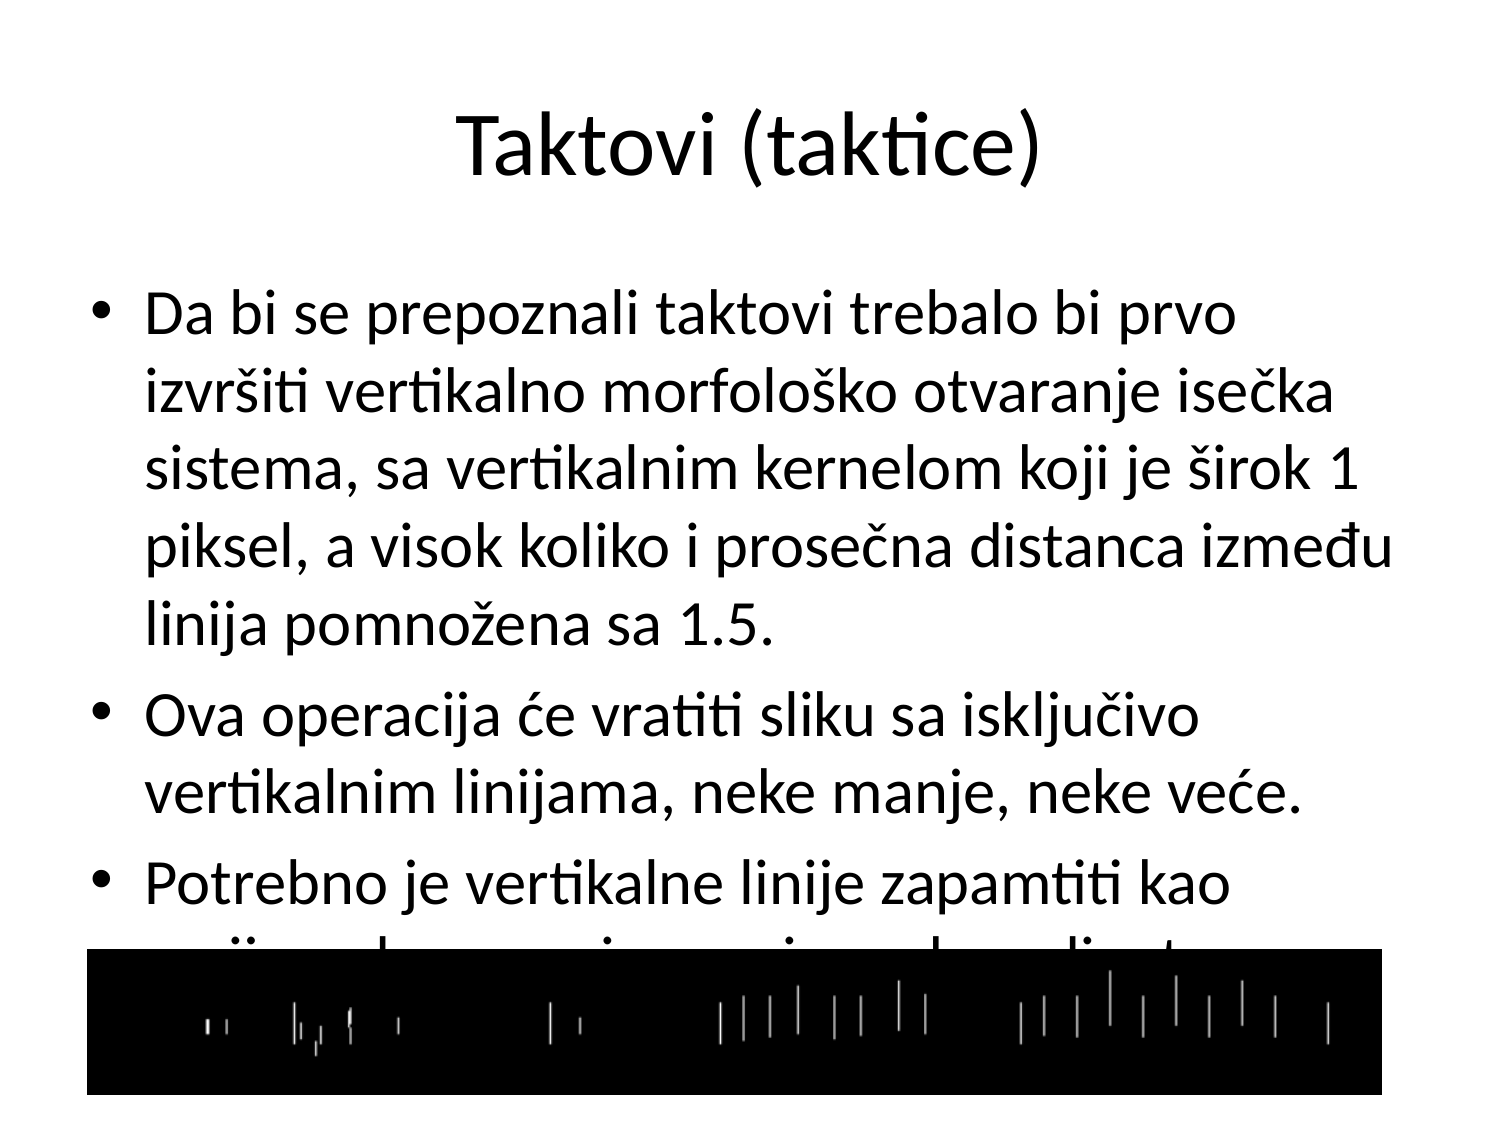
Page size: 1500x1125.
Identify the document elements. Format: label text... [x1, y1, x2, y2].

title Taktovi (taktice) [75, 45, 1425, 233]
list Da bi se prepoznali taktovi trebalo bi prvo izvršiti vertikalno morfološko otvaranje isečka sistema, sa vertikalnim kernelom koji je širok 1 piksel, a visok koliko i prosečna distanca između linija pomnožena sa 1.5. Ova operacija će vratiti sliku sa isključivo vertikalnim linijama, neke manje, neke veće. Potrebno je vertikalne linije zapamtiti kao regije, odnosno nizove nizova koordinata. [75, 262, 1425, 1005]
picture [87, 949, 1382, 1096]
